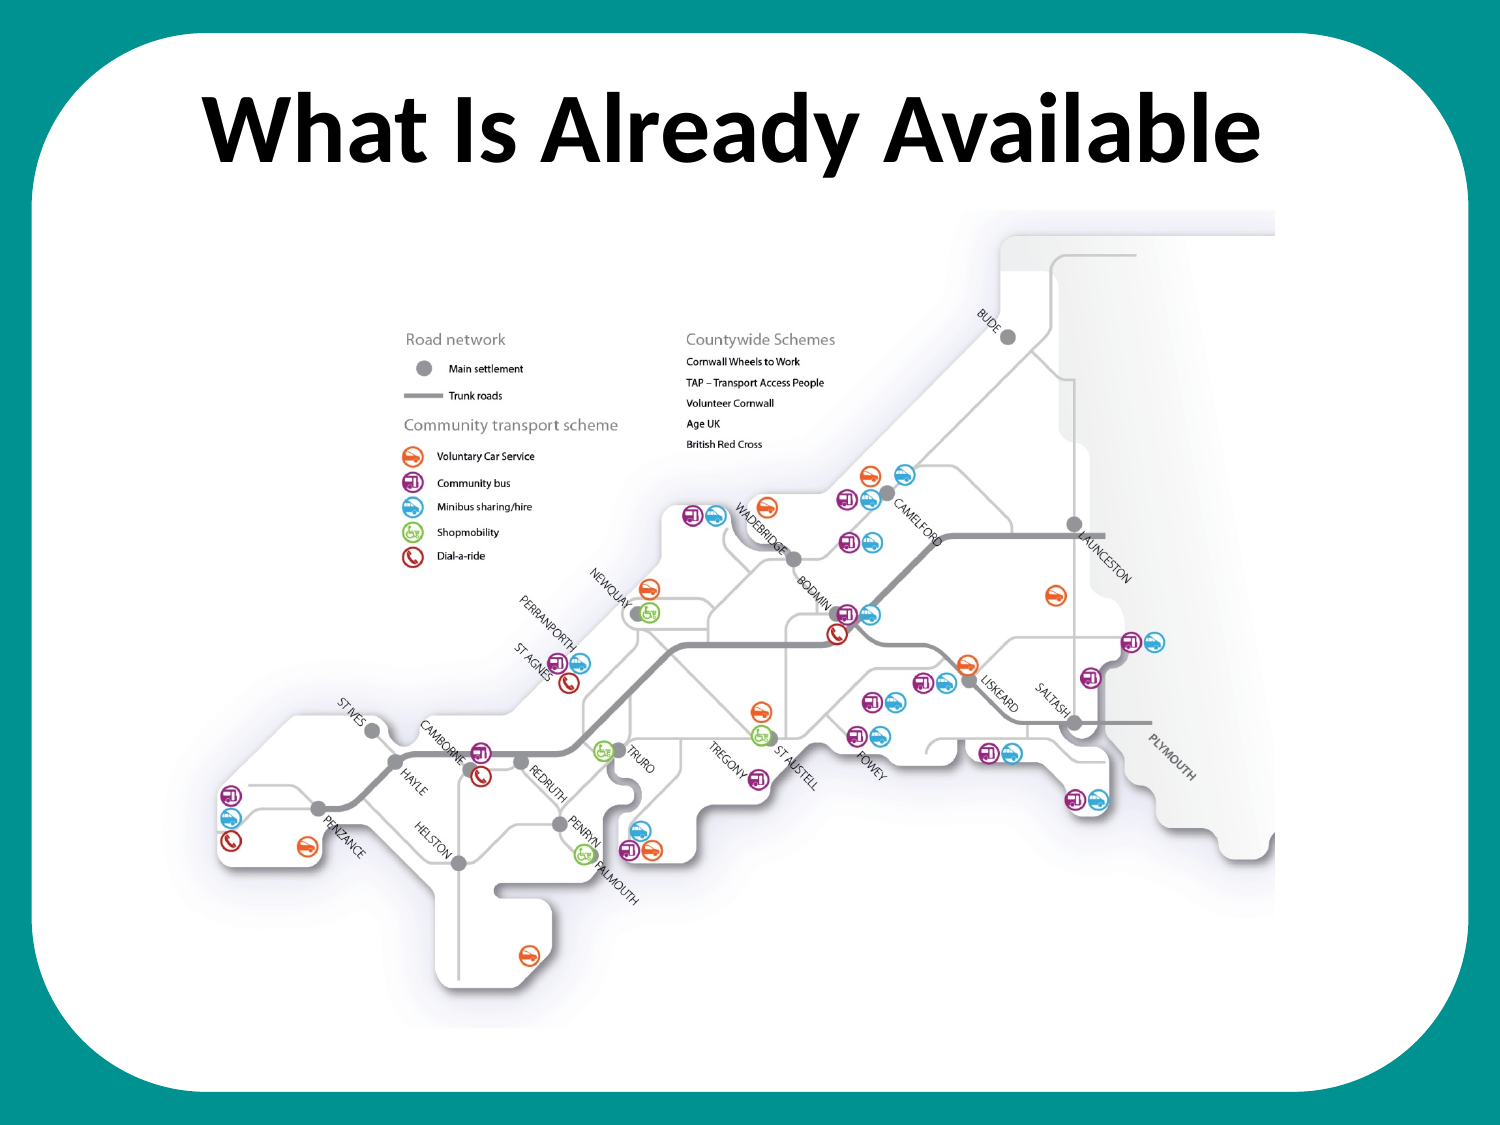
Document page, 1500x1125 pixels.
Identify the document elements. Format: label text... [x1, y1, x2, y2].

picture [149, 184, 1276, 1049]
text_box What Is Already Available [186, 54, 1302, 190]
